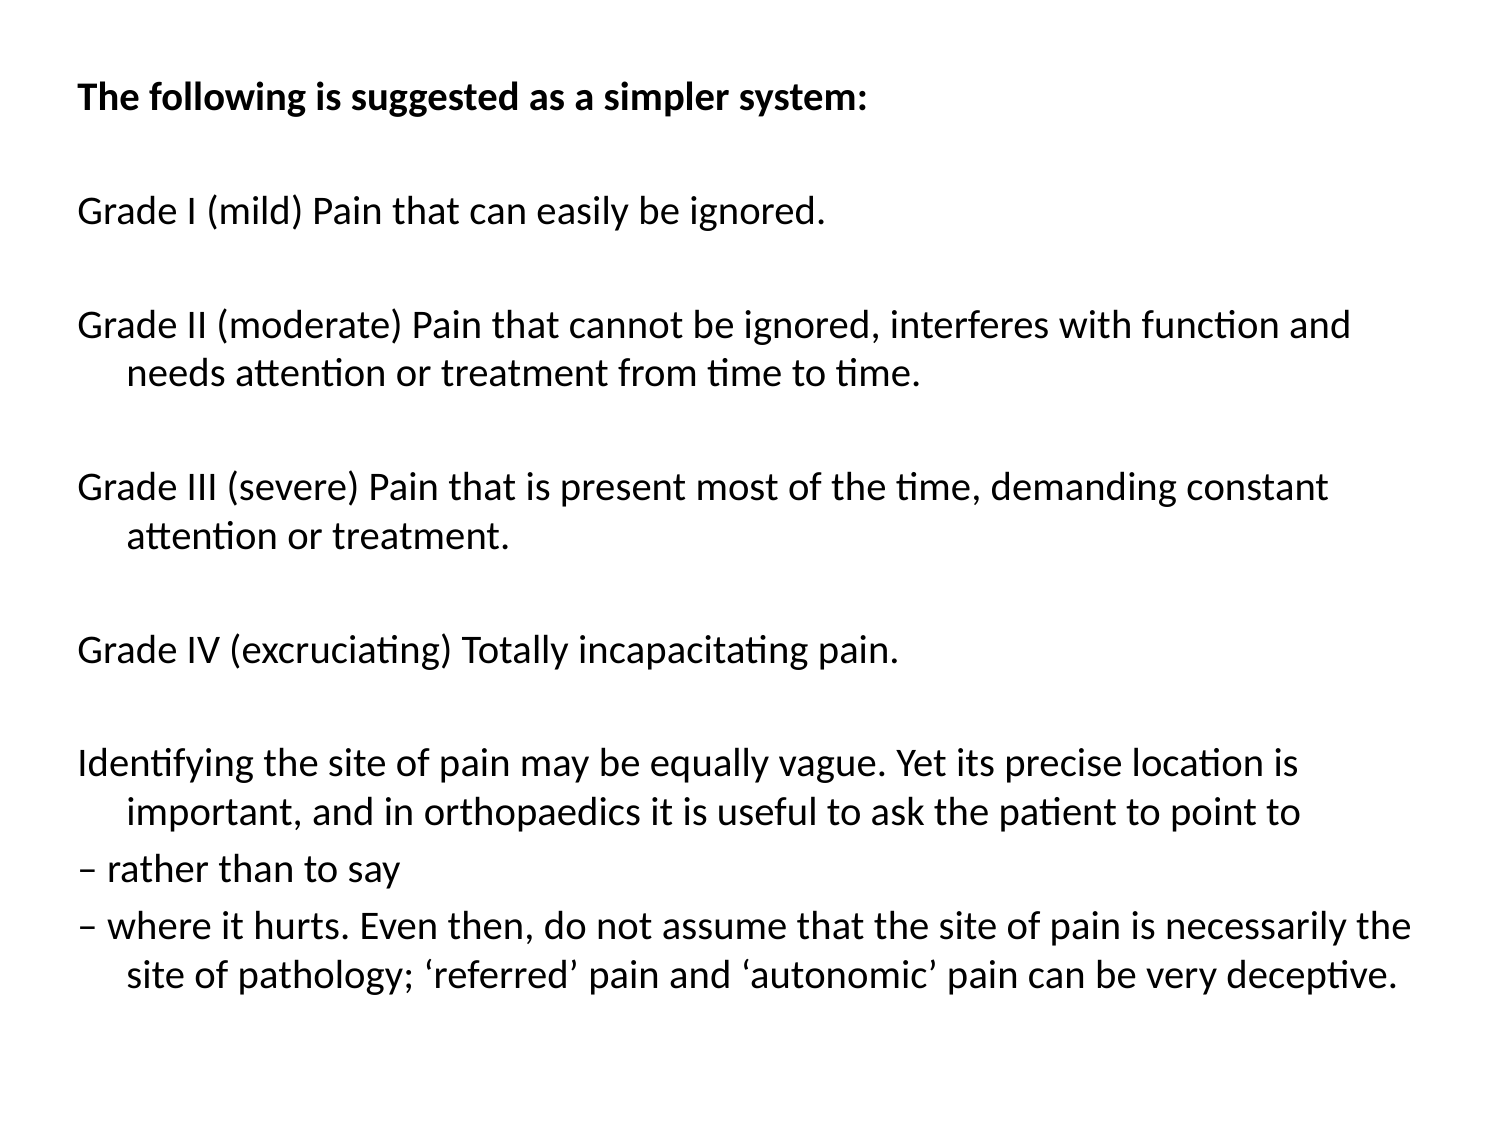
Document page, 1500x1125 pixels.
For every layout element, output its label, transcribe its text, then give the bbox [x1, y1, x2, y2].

list The following is suggested as a simpler system: Grade I (mild) Pain that can easily be ignored. Grade II (moderate) Pain that cannot be ignored, interferes with function and needs attention or treatment from time to time. Grade III (severe) Pain that is present most of the time, demanding constant attention or treatment. Grade IV (excruciating) Totally incapacitating pain. Identifying the site of pain may be equally vague. Yet its precise location is important, and in orthopaedics it is useful to ask the patient to point to – rather than to say – where it hurts. Even then, do not assume that the site of pain is necessarily the site of pathology; ‘referred’ pain and ‘autonomic’ pain can be very deceptive. [62, 62, 1438, 1063]
